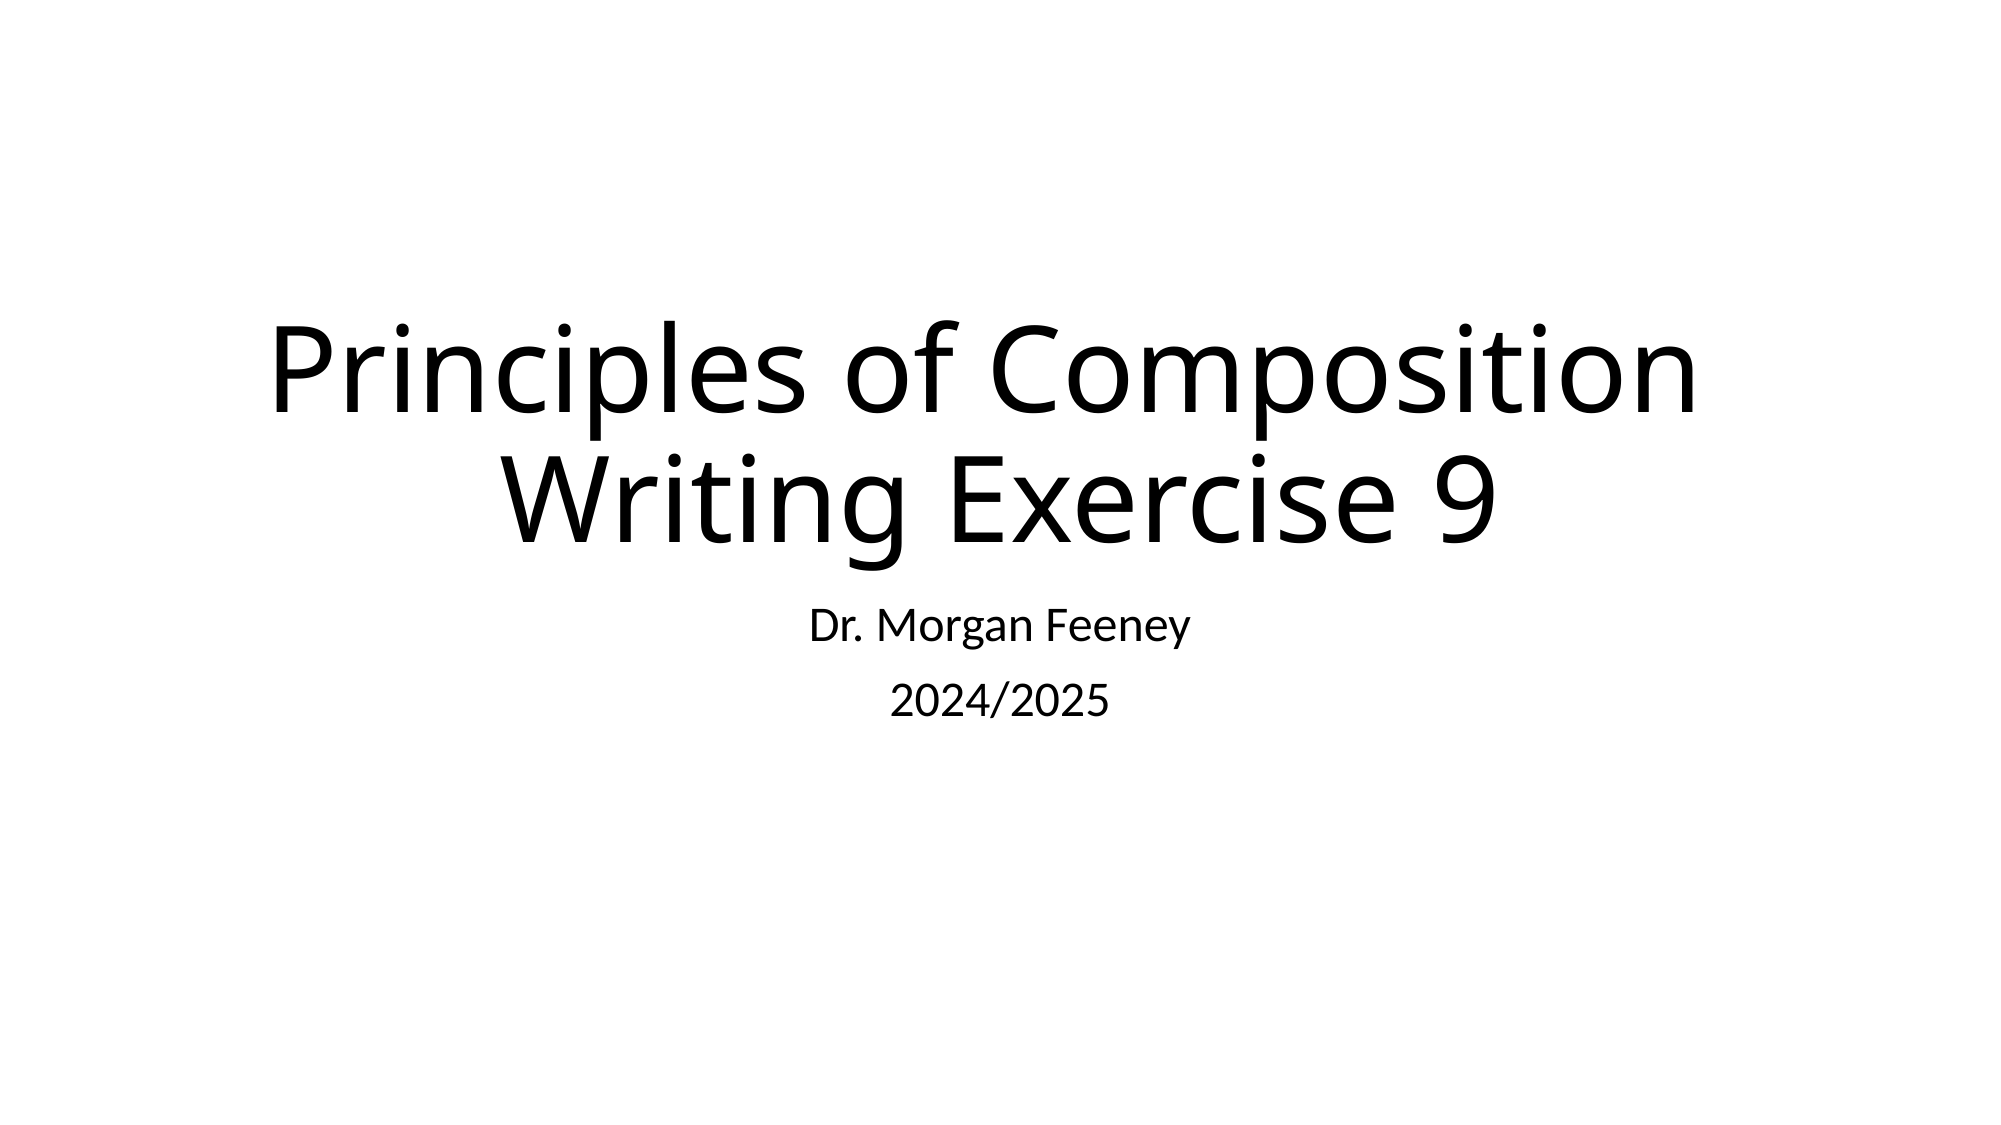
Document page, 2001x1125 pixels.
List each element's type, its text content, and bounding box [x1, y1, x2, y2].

title Principles of Composition Writing Exercise 9 [249, 184, 1750, 576]
subtitle Dr. Morgan Feeney 2024/2025 [249, 590, 1750, 863]
